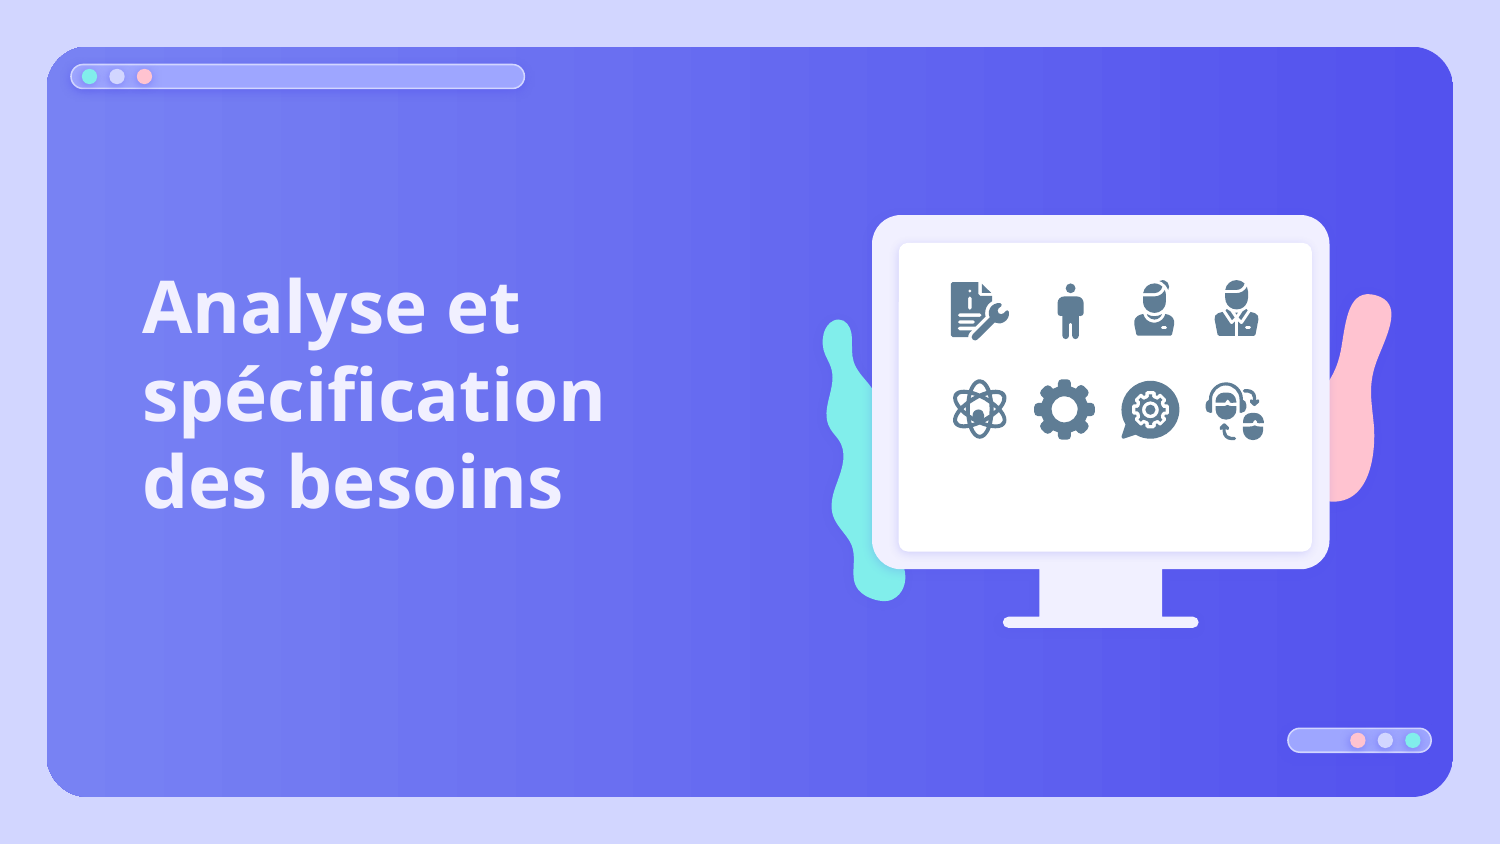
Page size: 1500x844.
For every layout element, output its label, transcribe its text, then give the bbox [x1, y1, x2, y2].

text_box Analyse et spécification des besoins [127, 253, 843, 531]
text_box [950, 281, 1010, 341]
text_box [1133, 279, 1176, 336]
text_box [871, 214, 1330, 629]
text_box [1121, 380, 1180, 439]
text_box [1204, 382, 1265, 441]
text_box [1333, 294, 1392, 502]
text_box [1057, 283, 1084, 340]
text_box [842, 320, 866, 596]
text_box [951, 378, 1011, 440]
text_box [1213, 279, 1260, 336]
